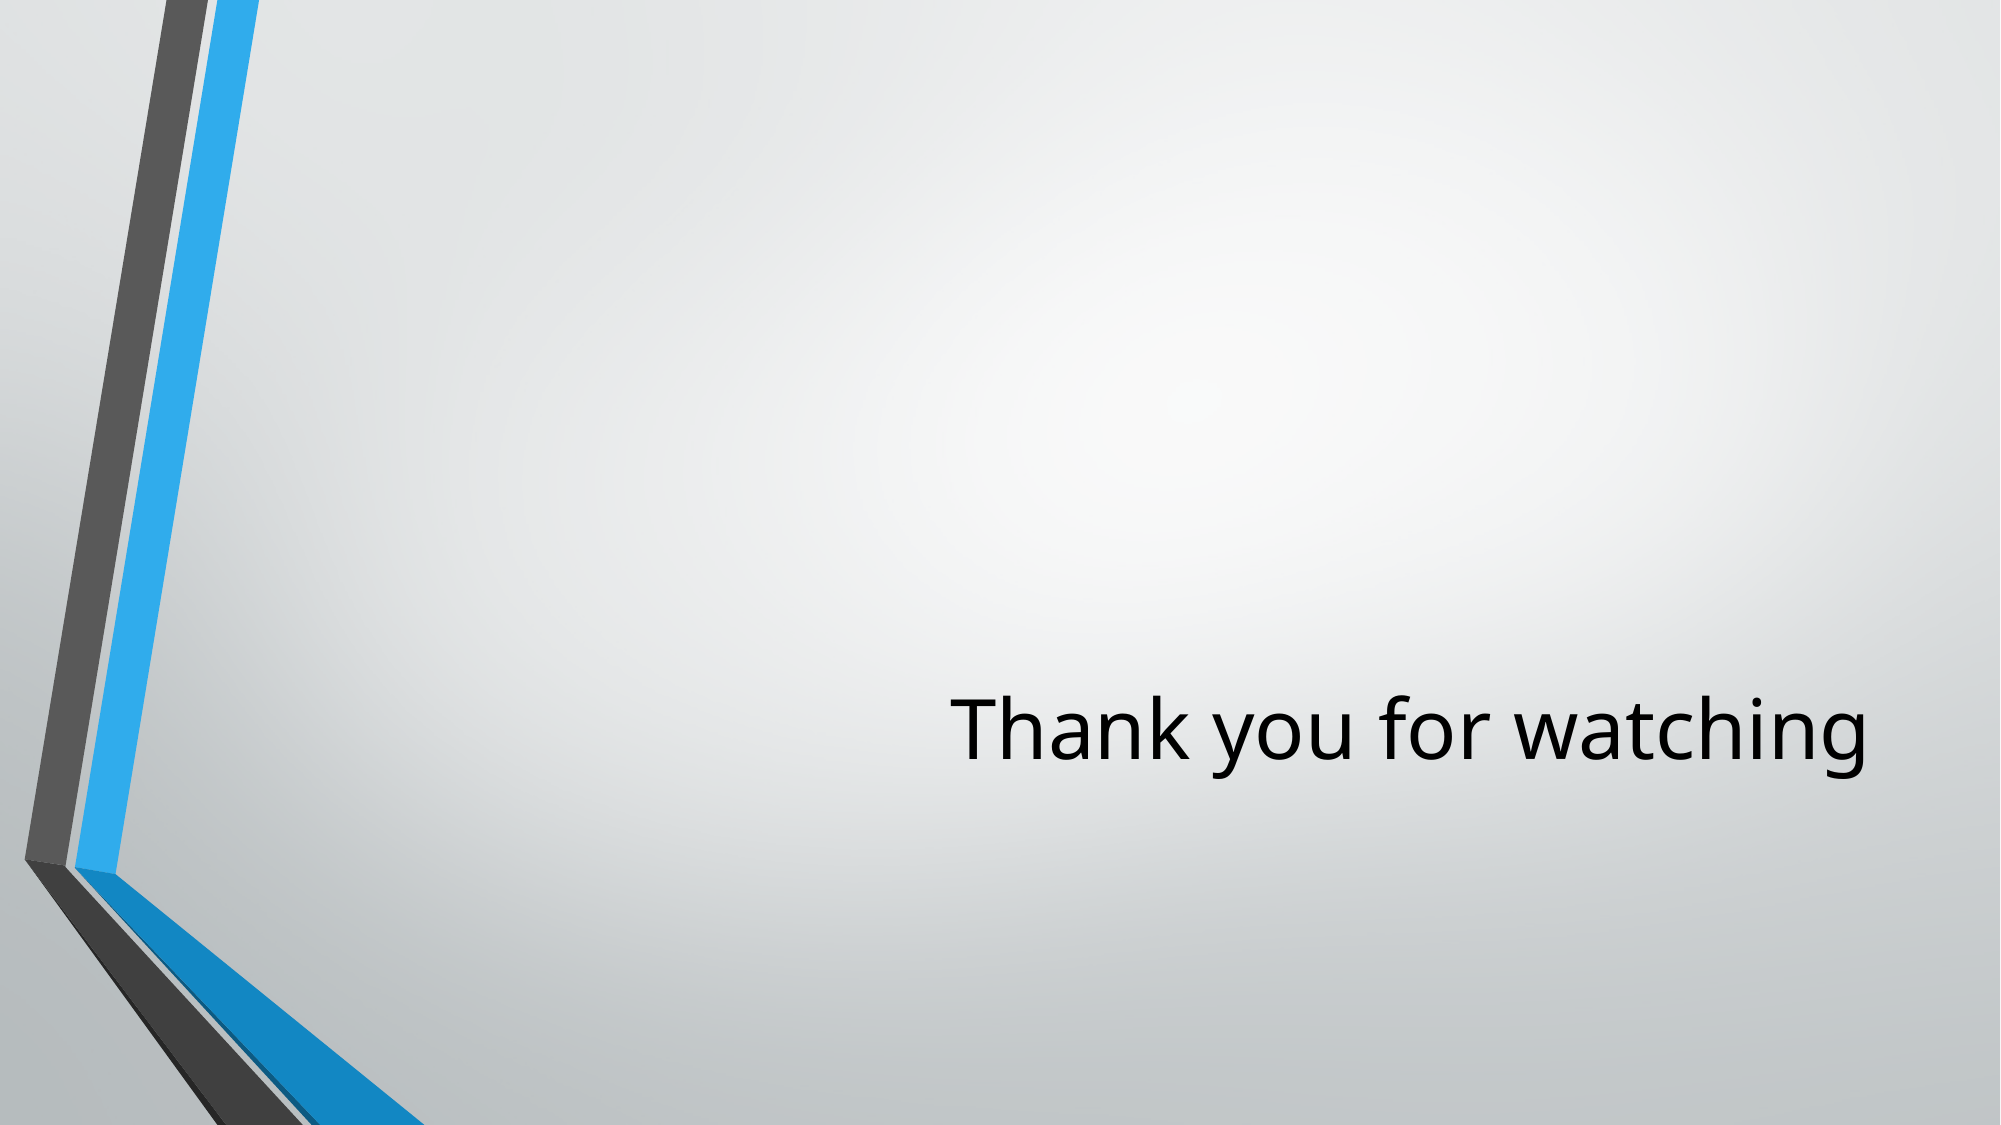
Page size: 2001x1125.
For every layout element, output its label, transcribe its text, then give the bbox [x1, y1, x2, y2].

title Thank you for watching [421, 437, 1887, 784]
